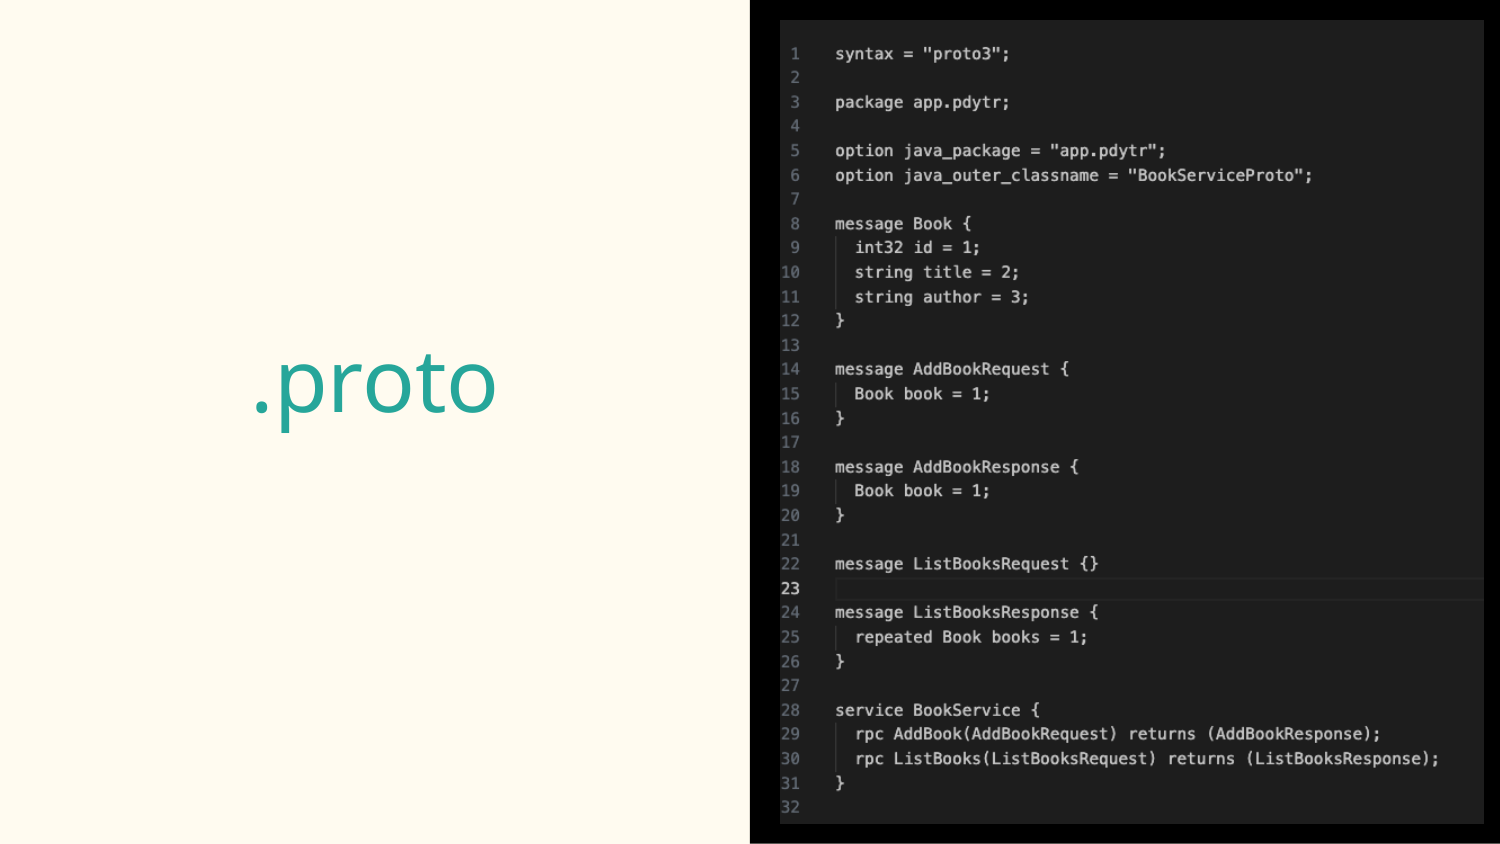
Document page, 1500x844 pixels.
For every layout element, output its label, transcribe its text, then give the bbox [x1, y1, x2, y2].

title .proto [43, 226, 708, 446]
picture [779, 19, 1484, 824]
